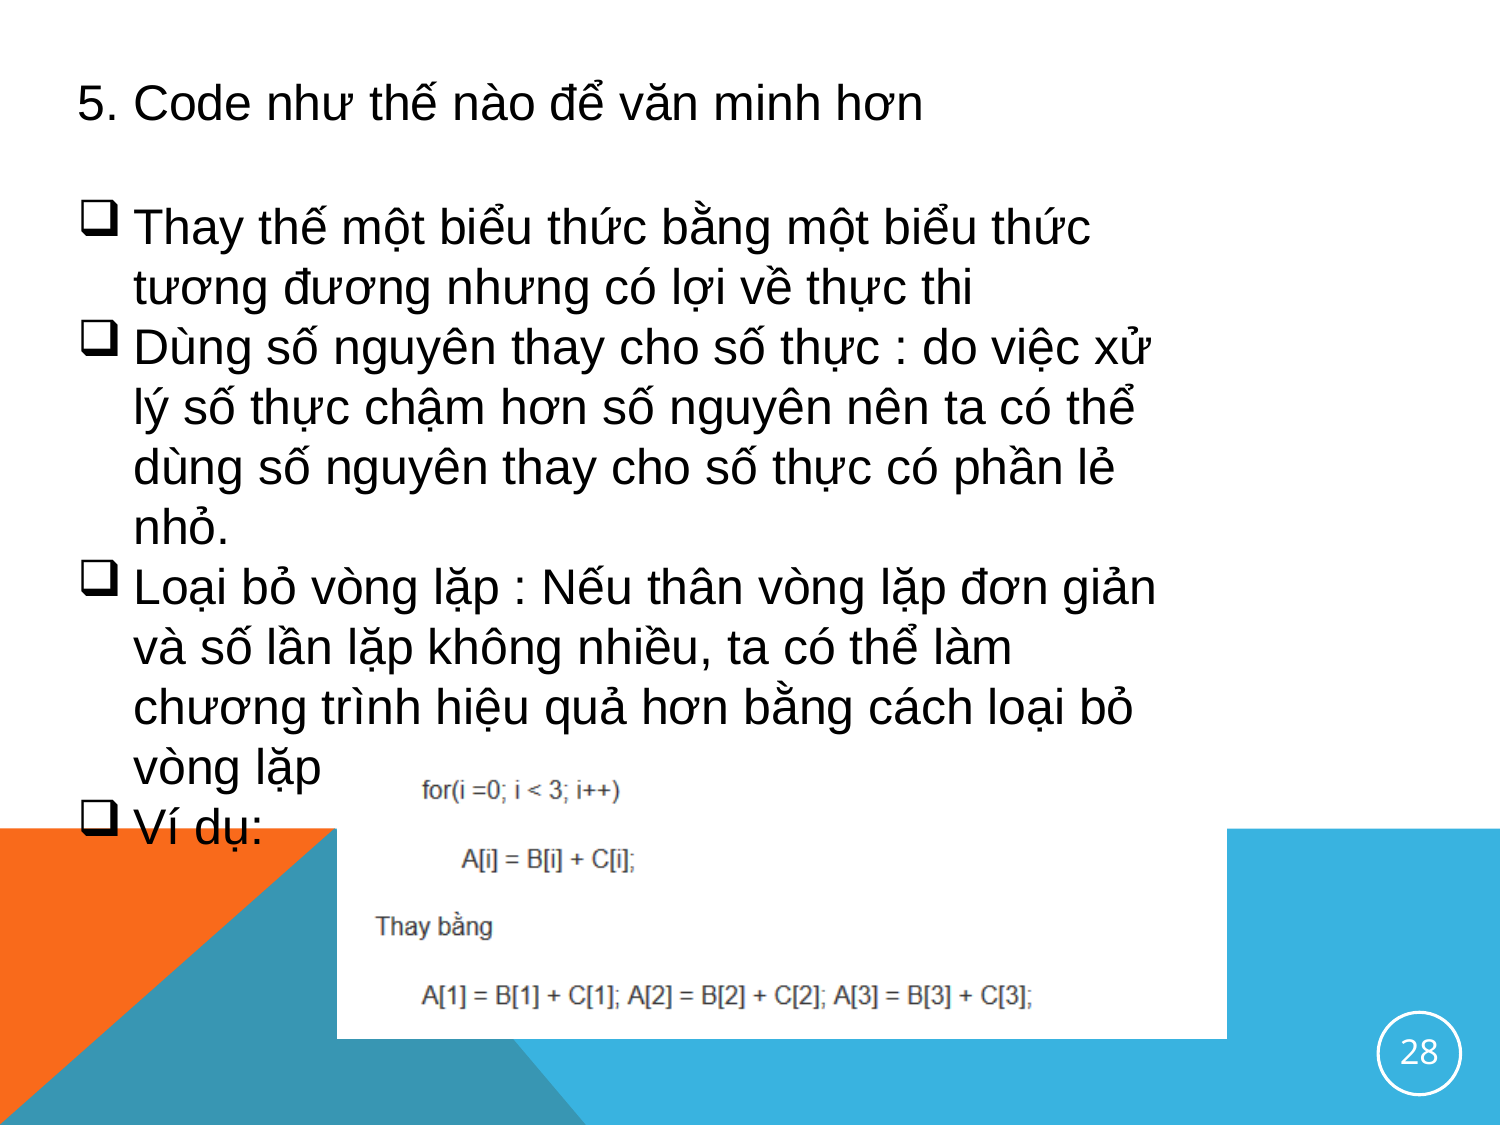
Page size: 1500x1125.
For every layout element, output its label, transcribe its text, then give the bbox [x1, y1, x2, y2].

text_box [62, 187, 1227, 1040]
slide_number 28 [1376, 1010, 1463, 1097]
text_box 5. Code như thế nào để văn minh hơn [62, 62, 1250, 139]
